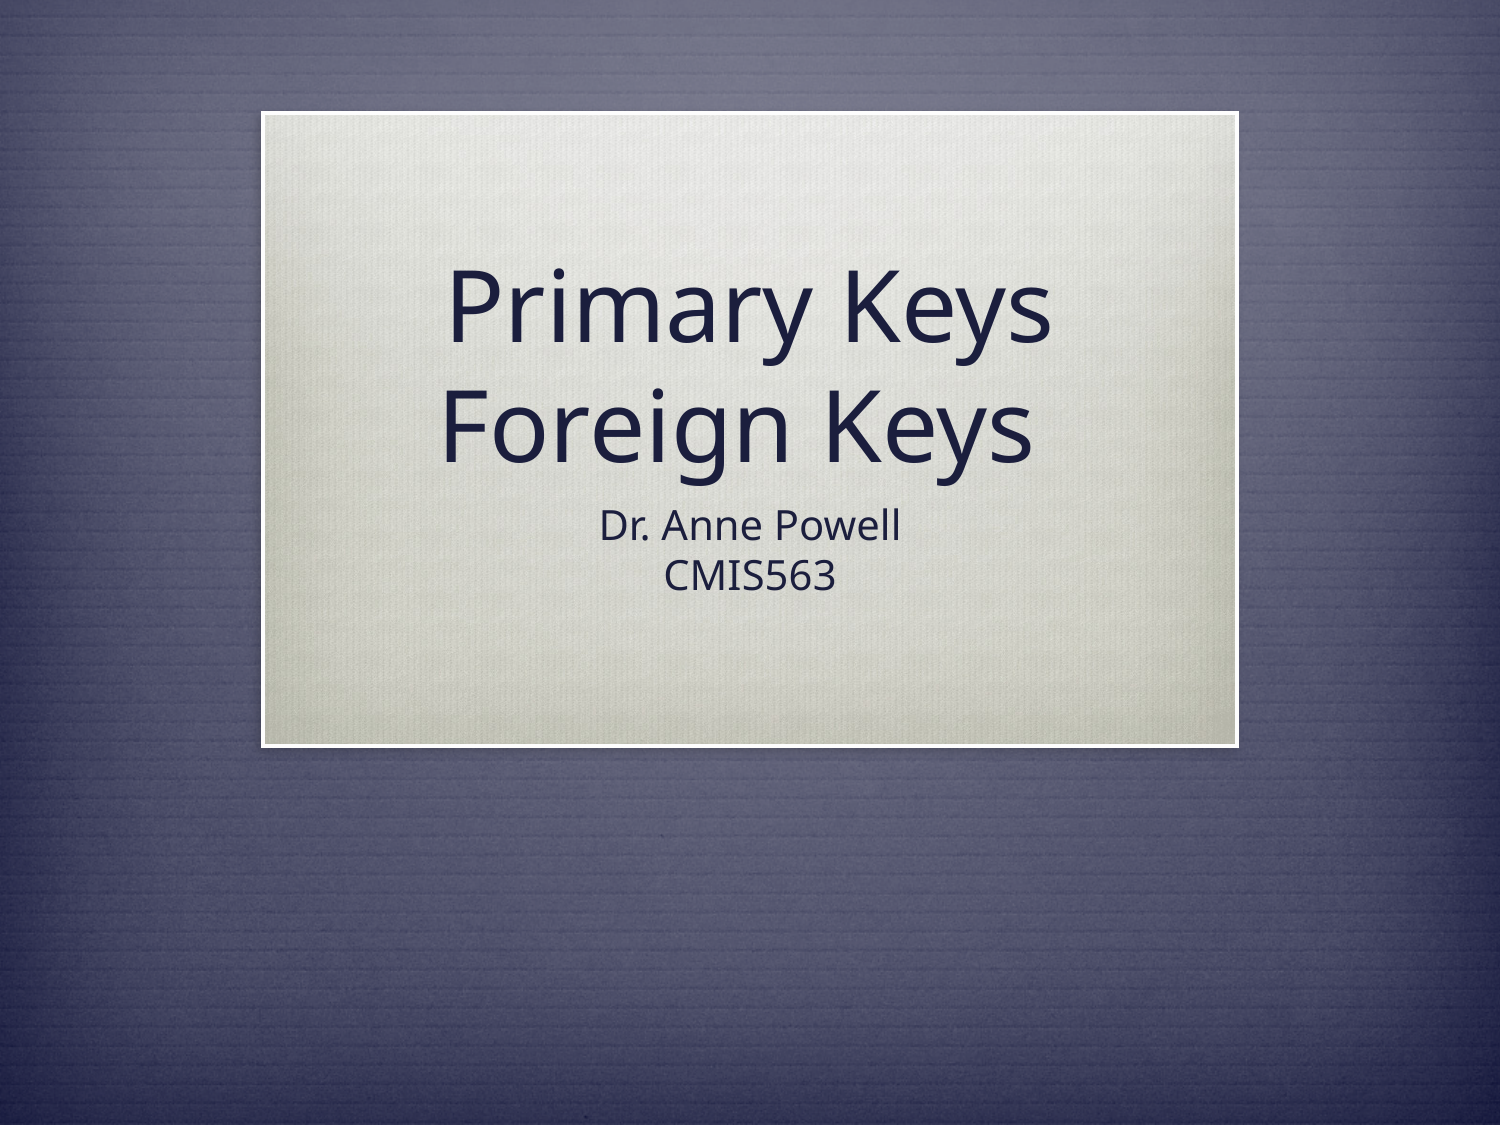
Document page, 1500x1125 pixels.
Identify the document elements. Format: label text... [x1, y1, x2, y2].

subtitle Dr. Anne Powell CMIS563 [280, 491, 1220, 657]
title Primary Keys Foreign Keys [280, 187, 1220, 491]
picture [265, 115, 1235, 744]
